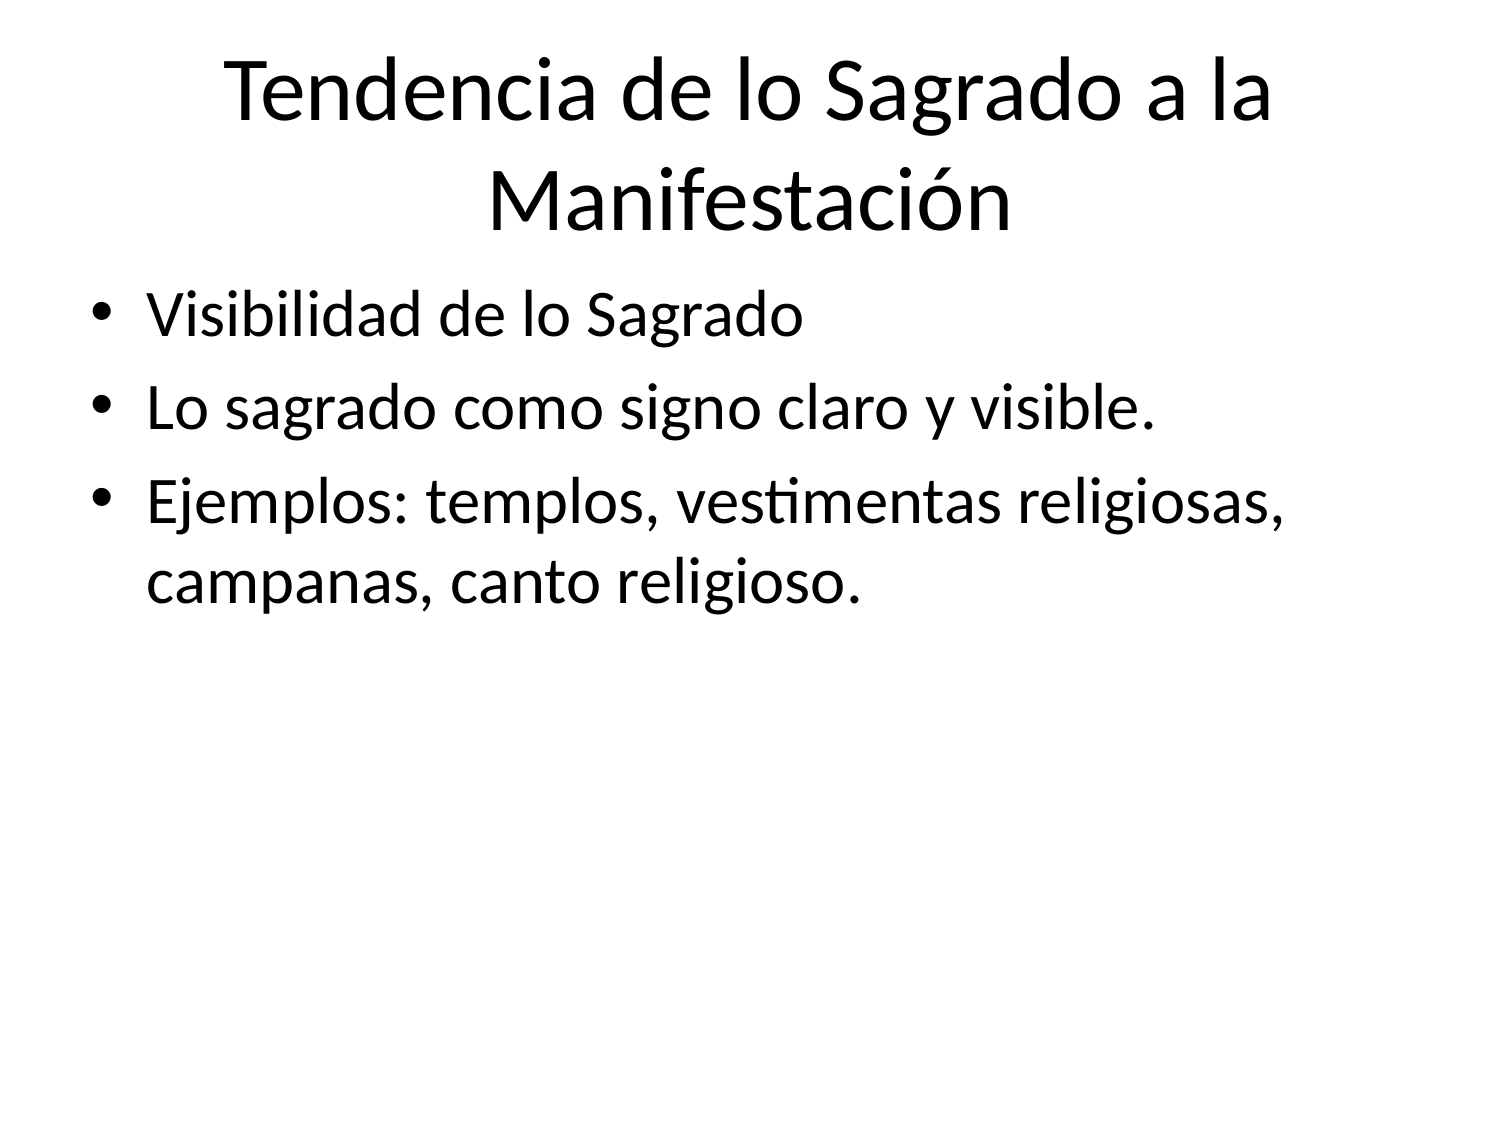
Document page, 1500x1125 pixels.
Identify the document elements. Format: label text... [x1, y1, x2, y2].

list Visibilidad de lo Sagrado Lo sagrado como signo claro y visible. Ejemplos: templos, vestimentas religiosas, campanas, canto religioso. [75, 262, 1425, 1005]
title Tendencia de lo Sagrado a la Manifestación [75, 45, 1425, 233]
